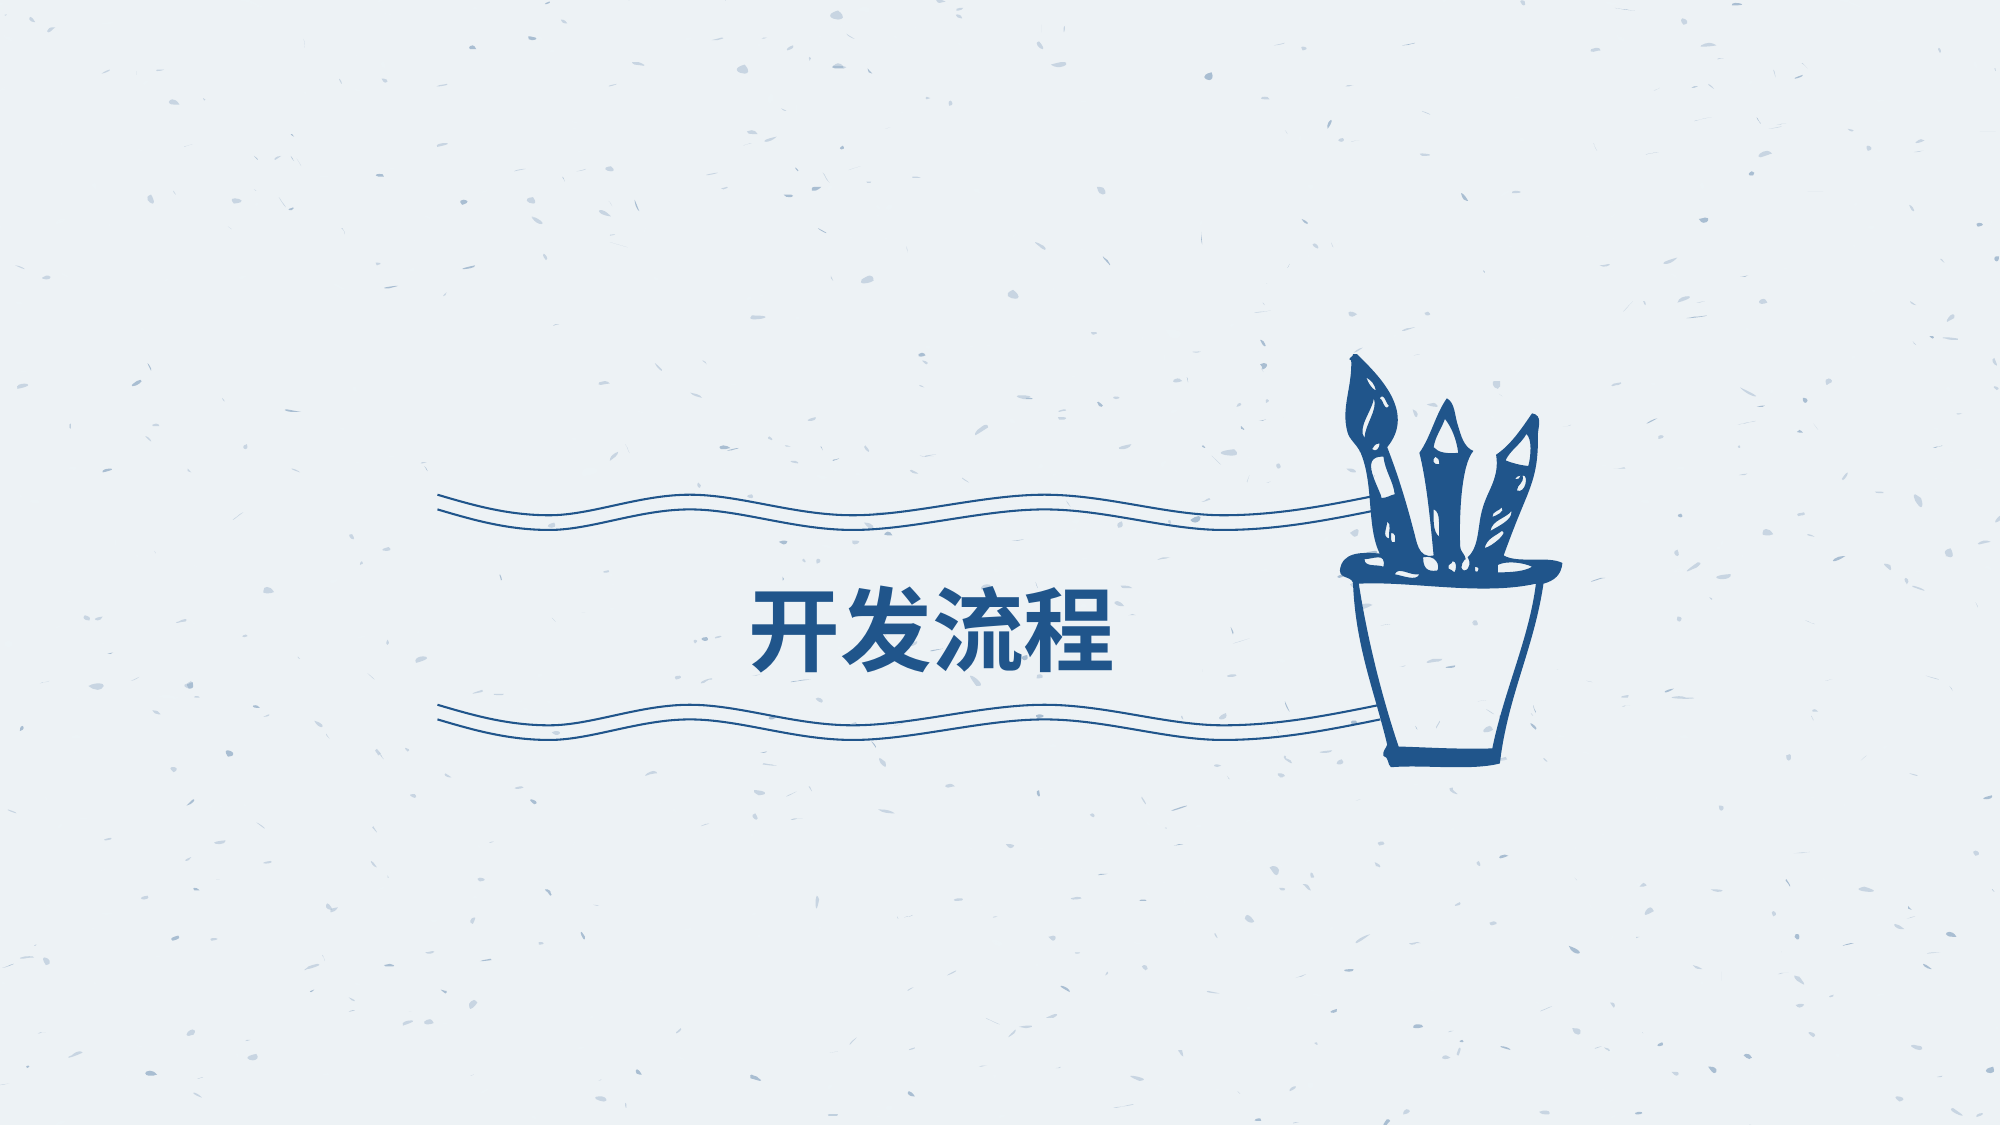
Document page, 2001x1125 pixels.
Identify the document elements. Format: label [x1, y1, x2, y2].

text_box [437, 354, 1563, 771]
